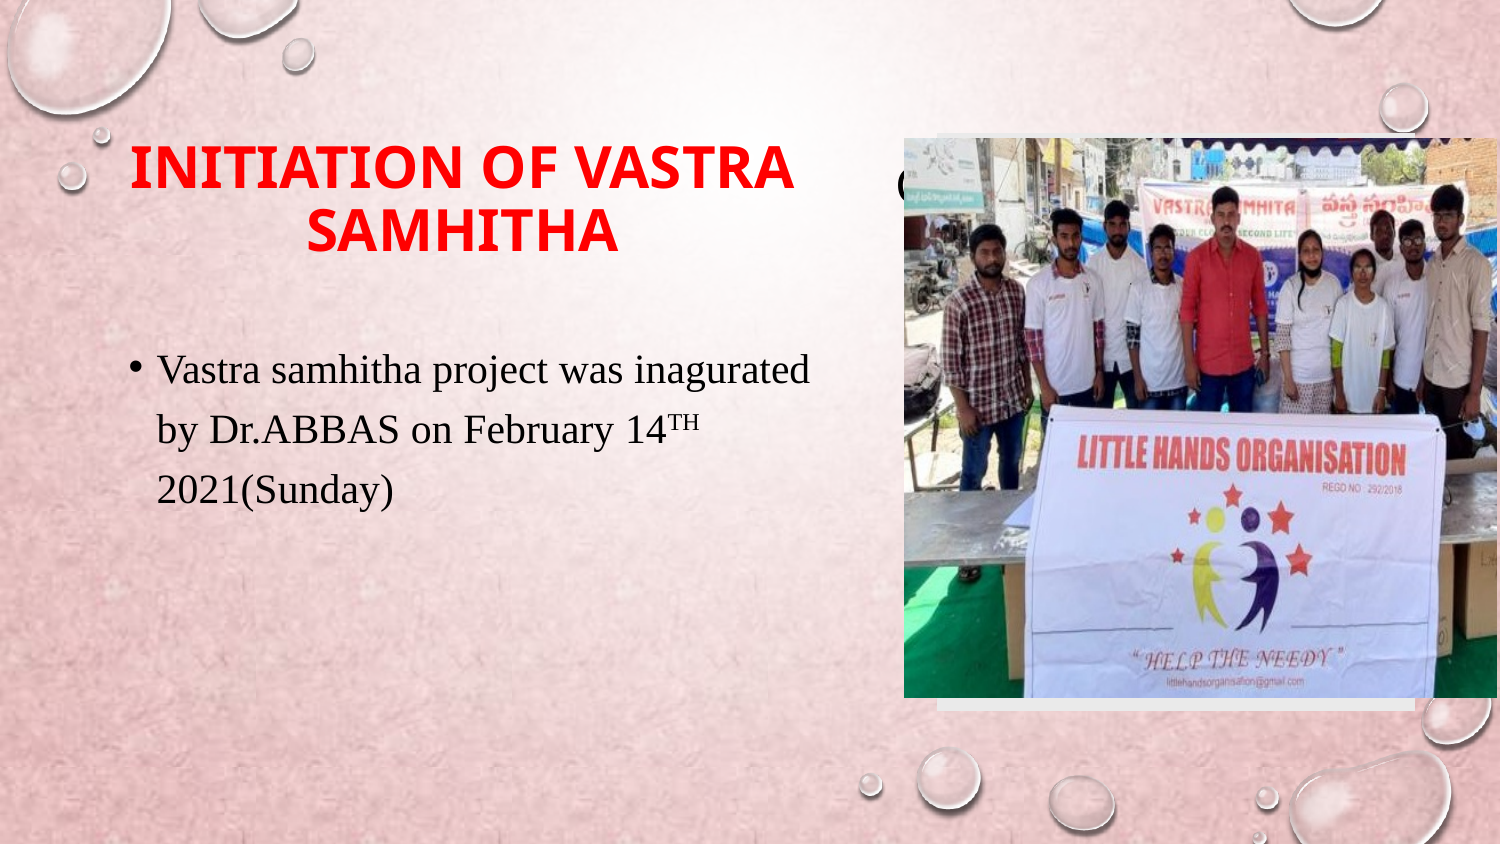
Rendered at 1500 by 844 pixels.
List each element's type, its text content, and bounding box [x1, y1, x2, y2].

list Vastra samhitha project was inagurated by Dr.ABBAS on February 14TH 2021(Sunday) [113, 323, 844, 713]
title INITIATION of VASTRA SAMHITHA [0, 121, 926, 272]
picture [0, 0, 1500, 844]
